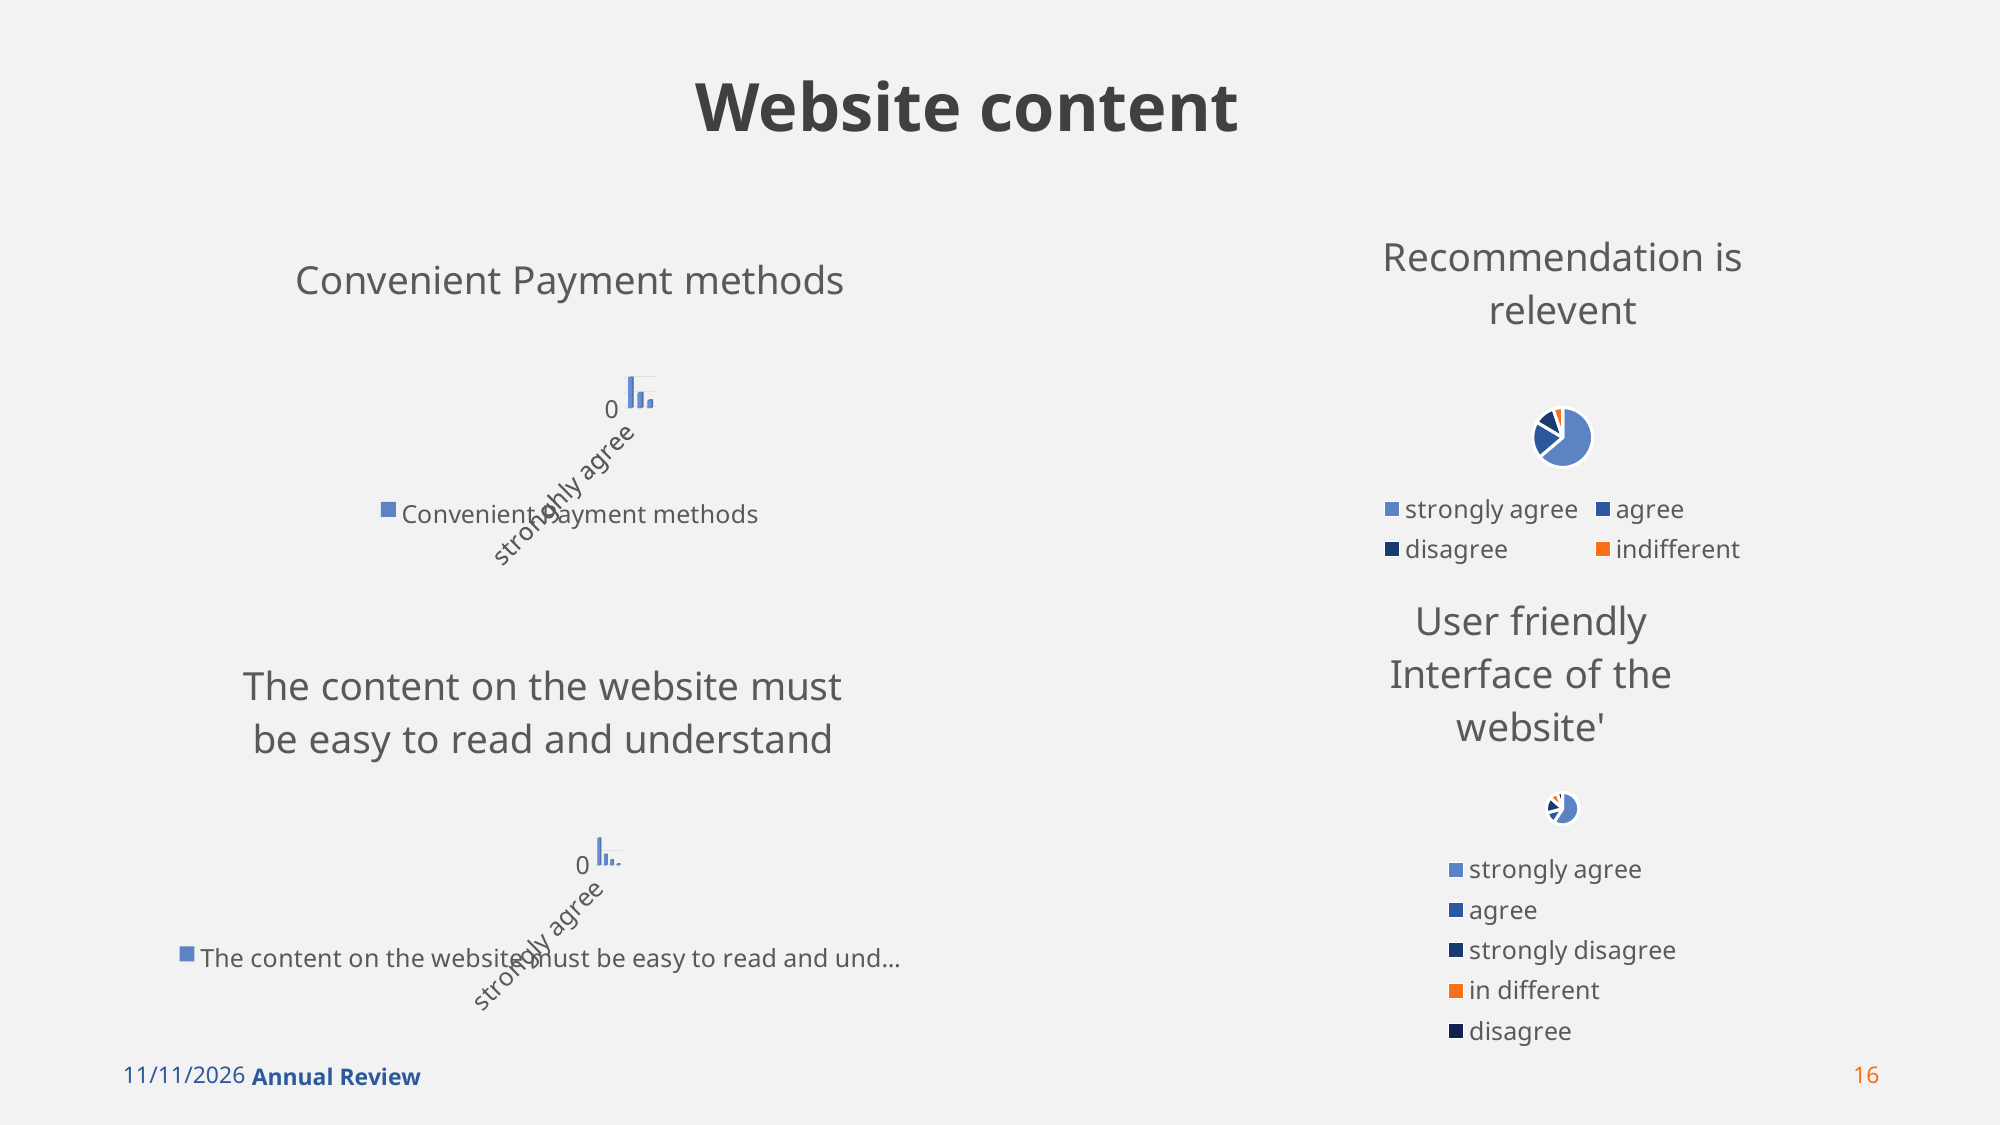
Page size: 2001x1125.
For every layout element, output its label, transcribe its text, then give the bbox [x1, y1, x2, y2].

chart [140, 225, 1000, 573]
chart [1265, 201, 1860, 1055]
title Website content [37, 52, 1899, 168]
chart [140, 630, 946, 1055]
